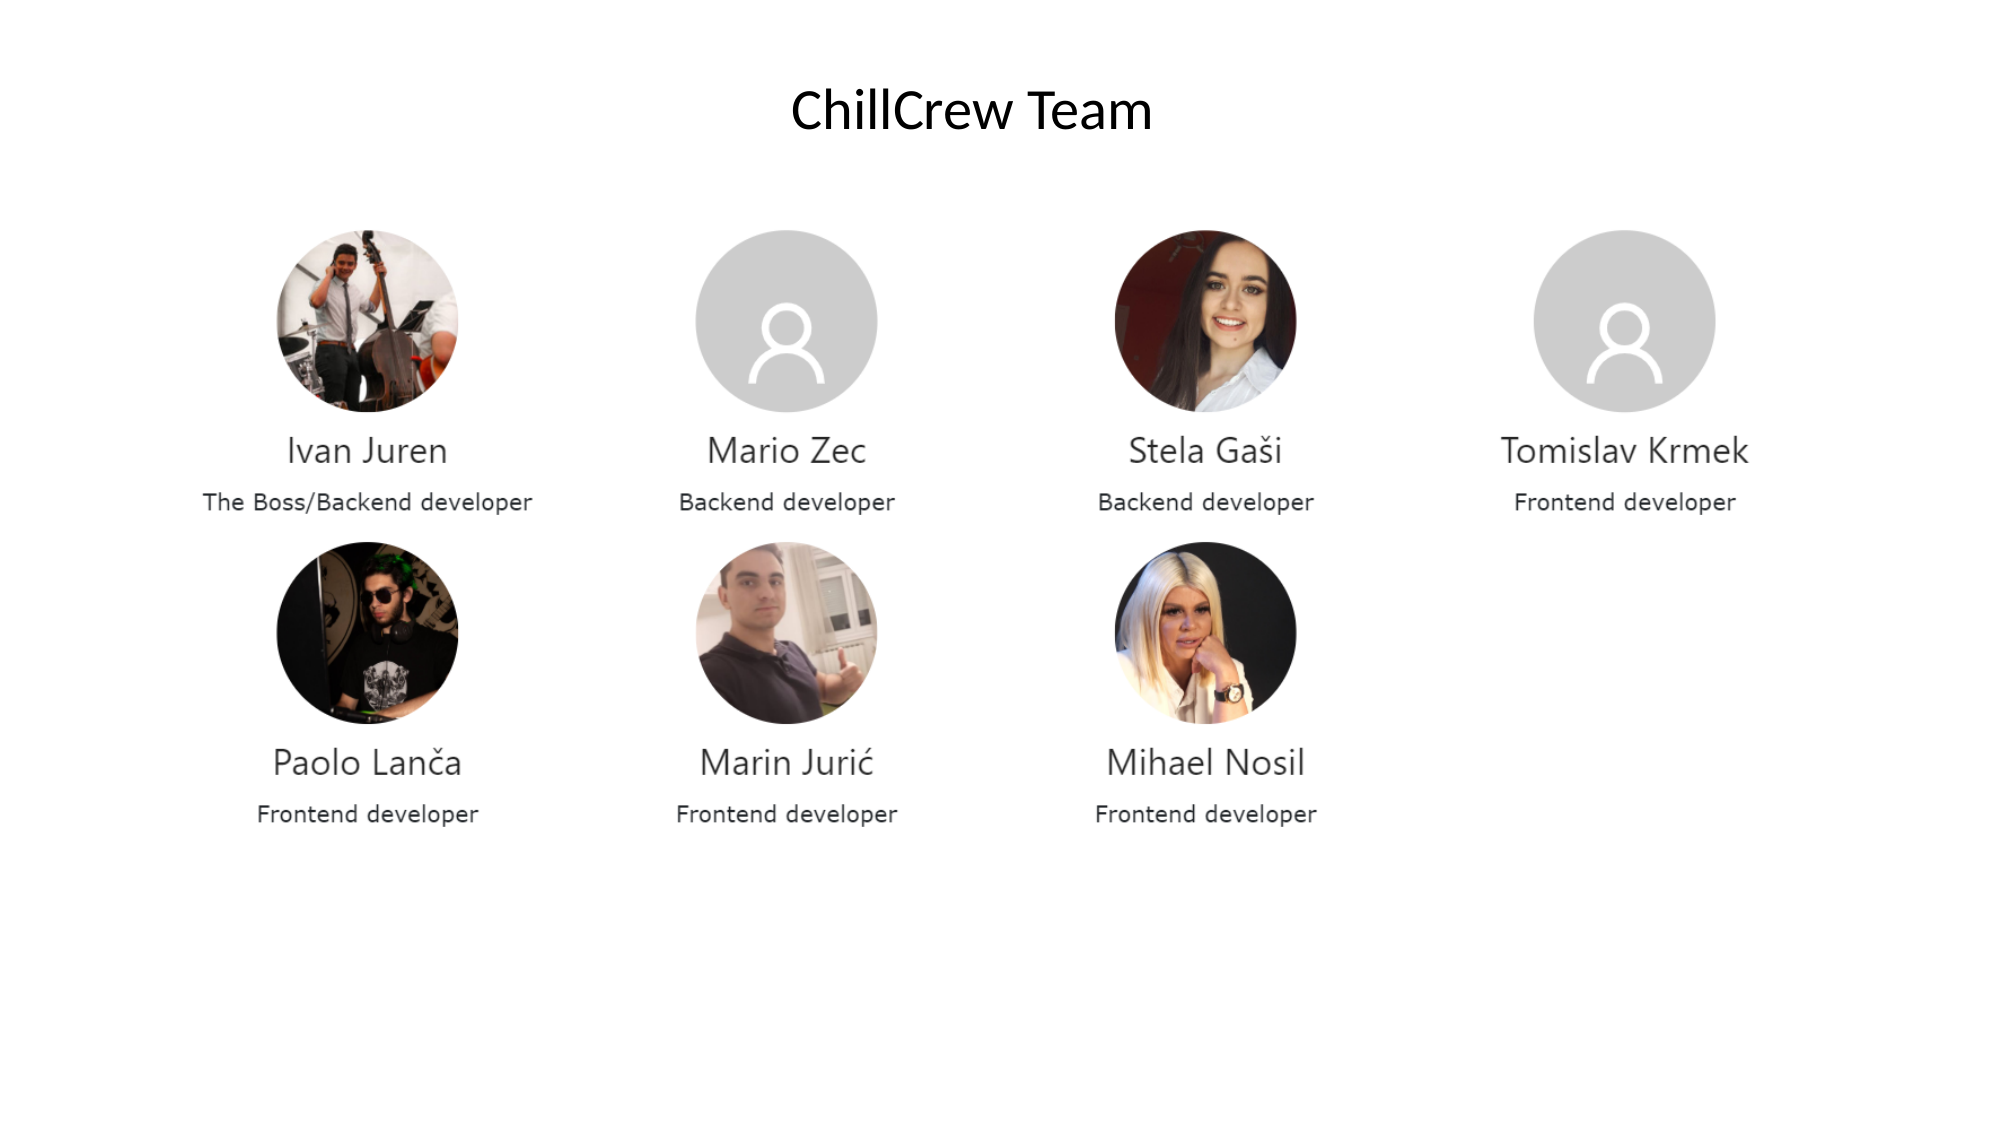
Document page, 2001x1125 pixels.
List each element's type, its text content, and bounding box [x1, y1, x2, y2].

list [36, 177, 2000, 923]
text_box ChillCrew Team [776, 71, 1224, 177]
